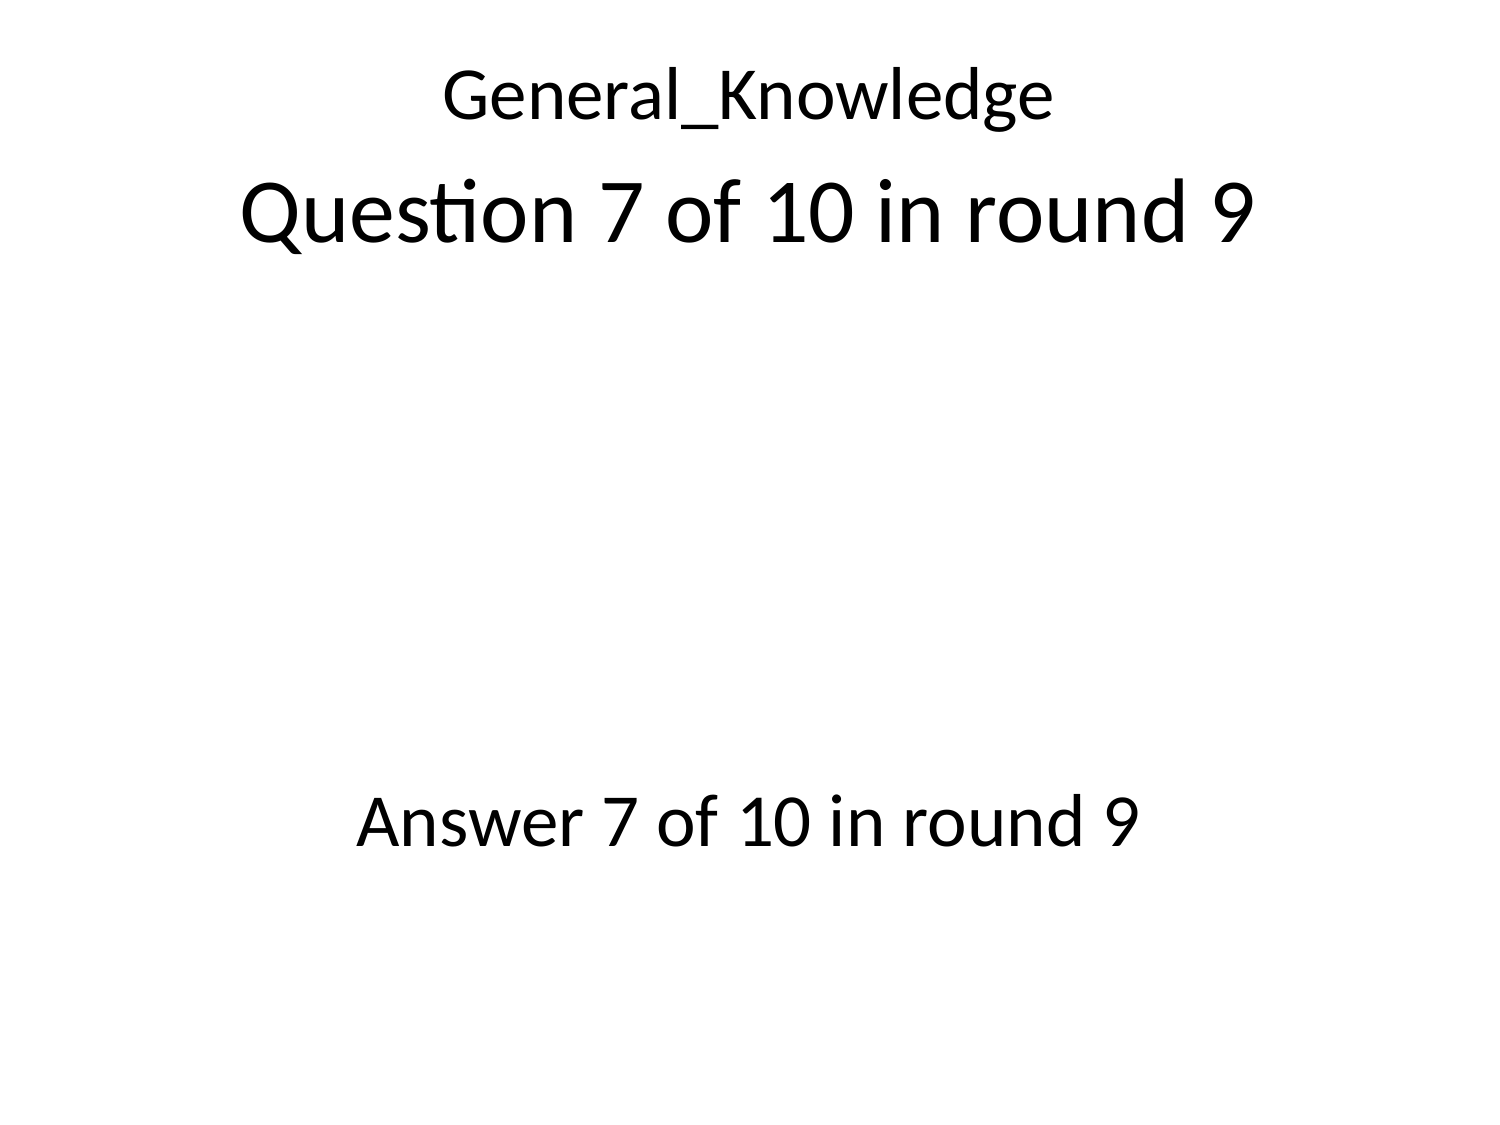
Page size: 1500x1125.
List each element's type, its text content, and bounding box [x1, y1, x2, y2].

text_box Answer 7 of 10 in round 9 [35, 764, 1463, 921]
text_box General_Knowledge [35, 37, 1463, 143]
text_box Question 7 of 10 in round 9 [35, 143, 1463, 764]
